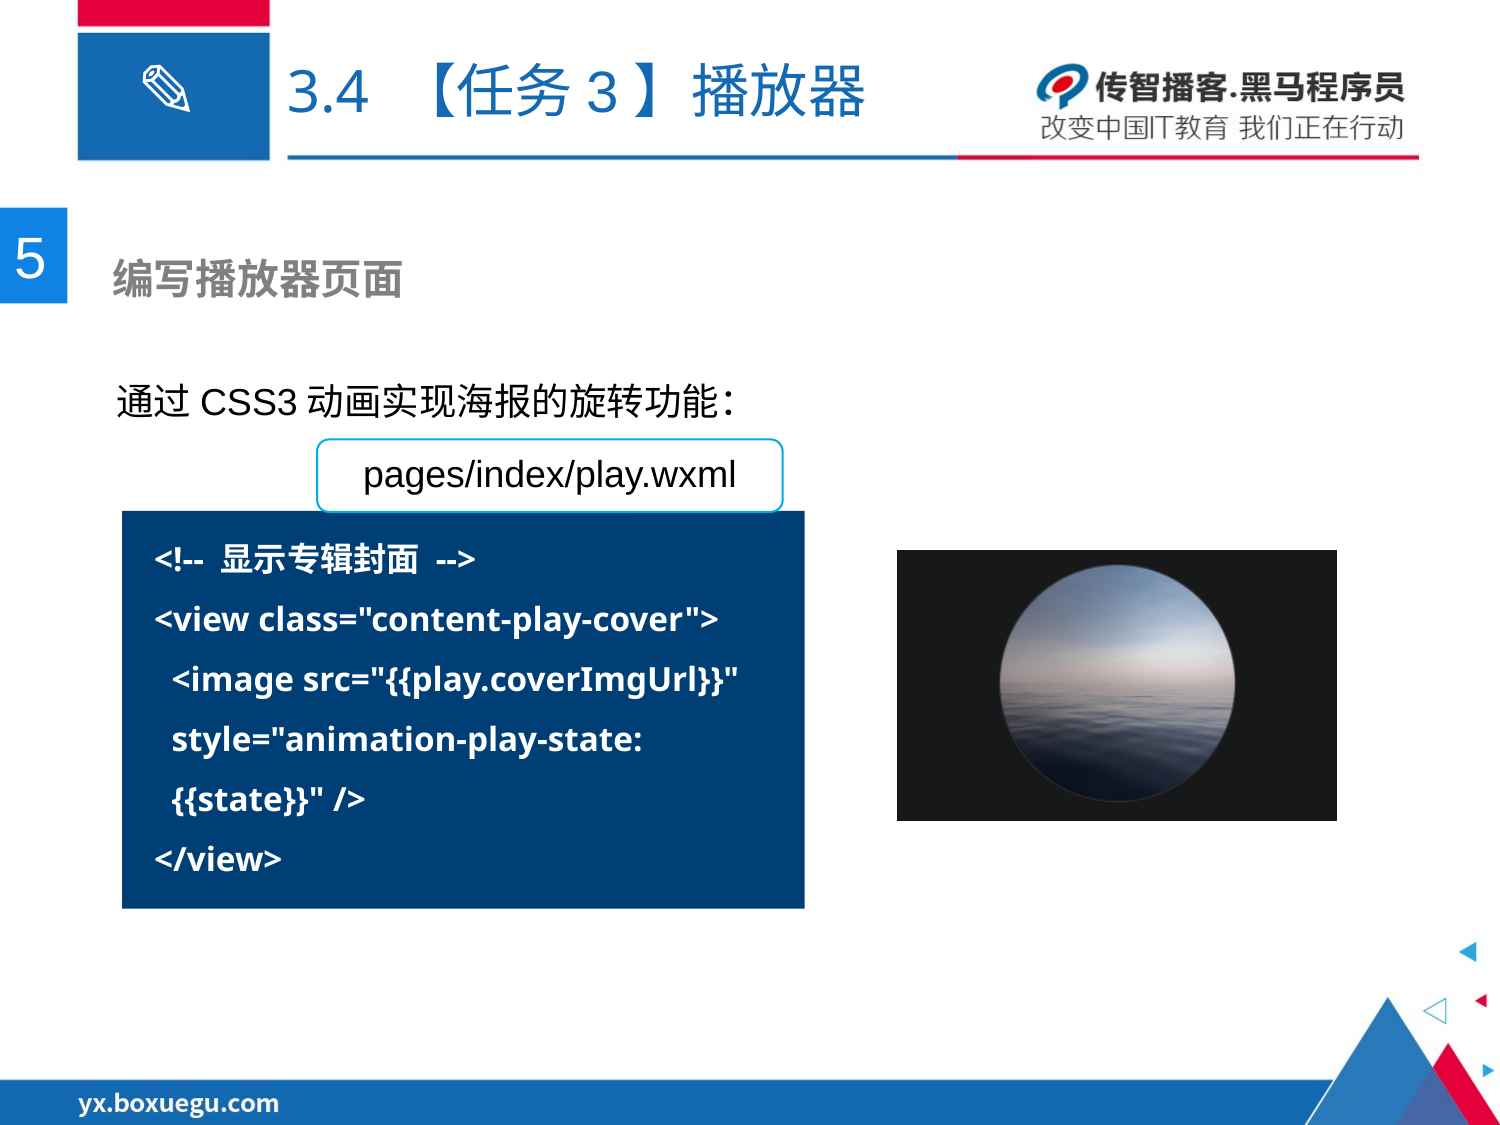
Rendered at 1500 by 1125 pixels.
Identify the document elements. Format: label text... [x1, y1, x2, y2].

picture [0, 0, 1500, 1125]
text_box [0, 207, 68, 304]
text_box pages/index/play.wxml [317, 439, 783, 509]
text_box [121, 510, 805, 909]
text_box 编写播放器页面 [71, 245, 843, 355]
text_box 通过CSS3动画实现海报的旋转功能： [101, 325, 1399, 431]
title 3.4 【任务3】播放器 [271, 25, 1046, 153]
